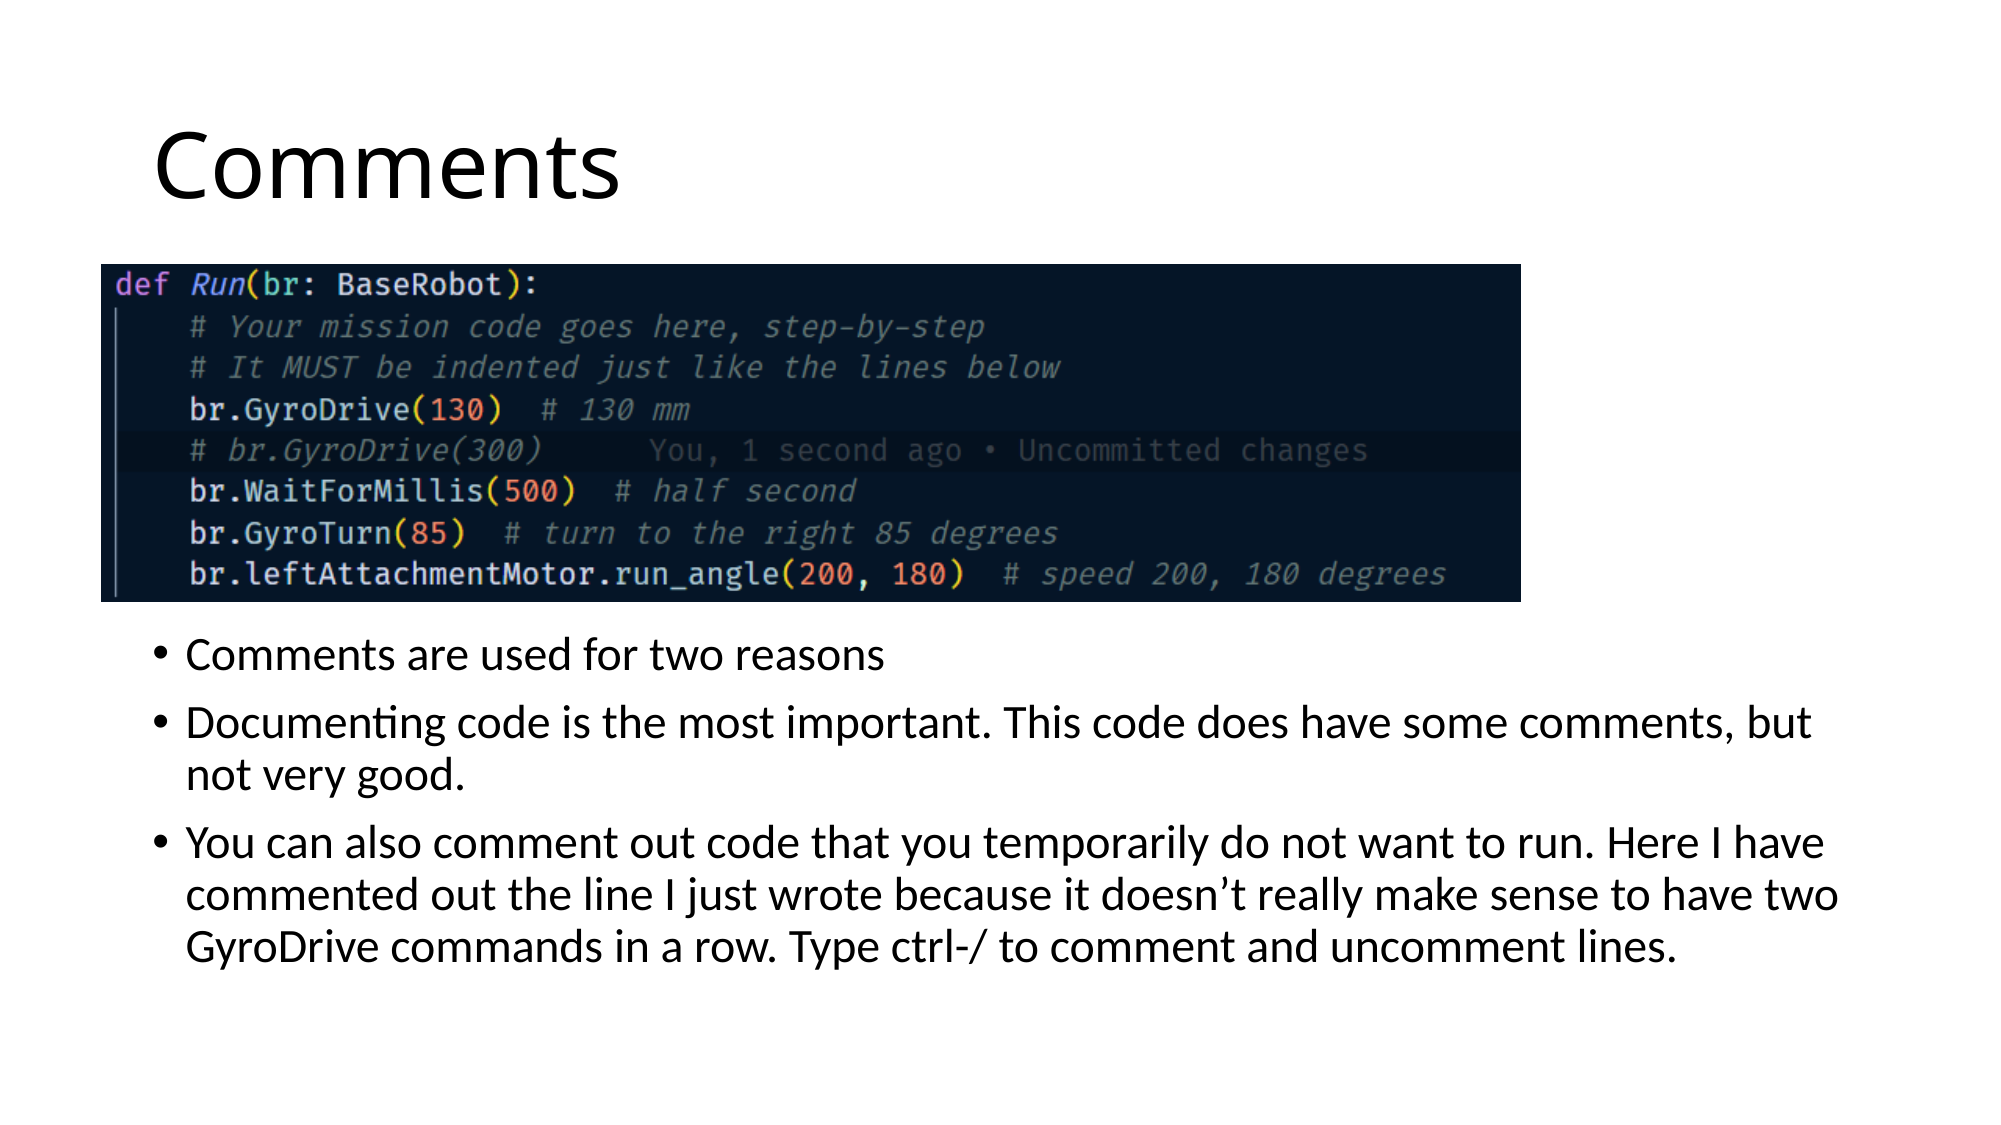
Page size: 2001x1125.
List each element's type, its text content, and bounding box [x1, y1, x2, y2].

picture [101, 264, 1521, 602]
title Comments [137, 59, 1863, 278]
list Comments are used for two reasons Documenting code is the most important. This code does have some comments, but not very good. You can also comment out code that you temporarily do not want to run. Here I have commented out the line I just wrote because it doesn’t really make sense to have two GyroDrive commands in a row. Type ctrl-/ to comment and uncomment lines. [137, 621, 1863, 1014]
